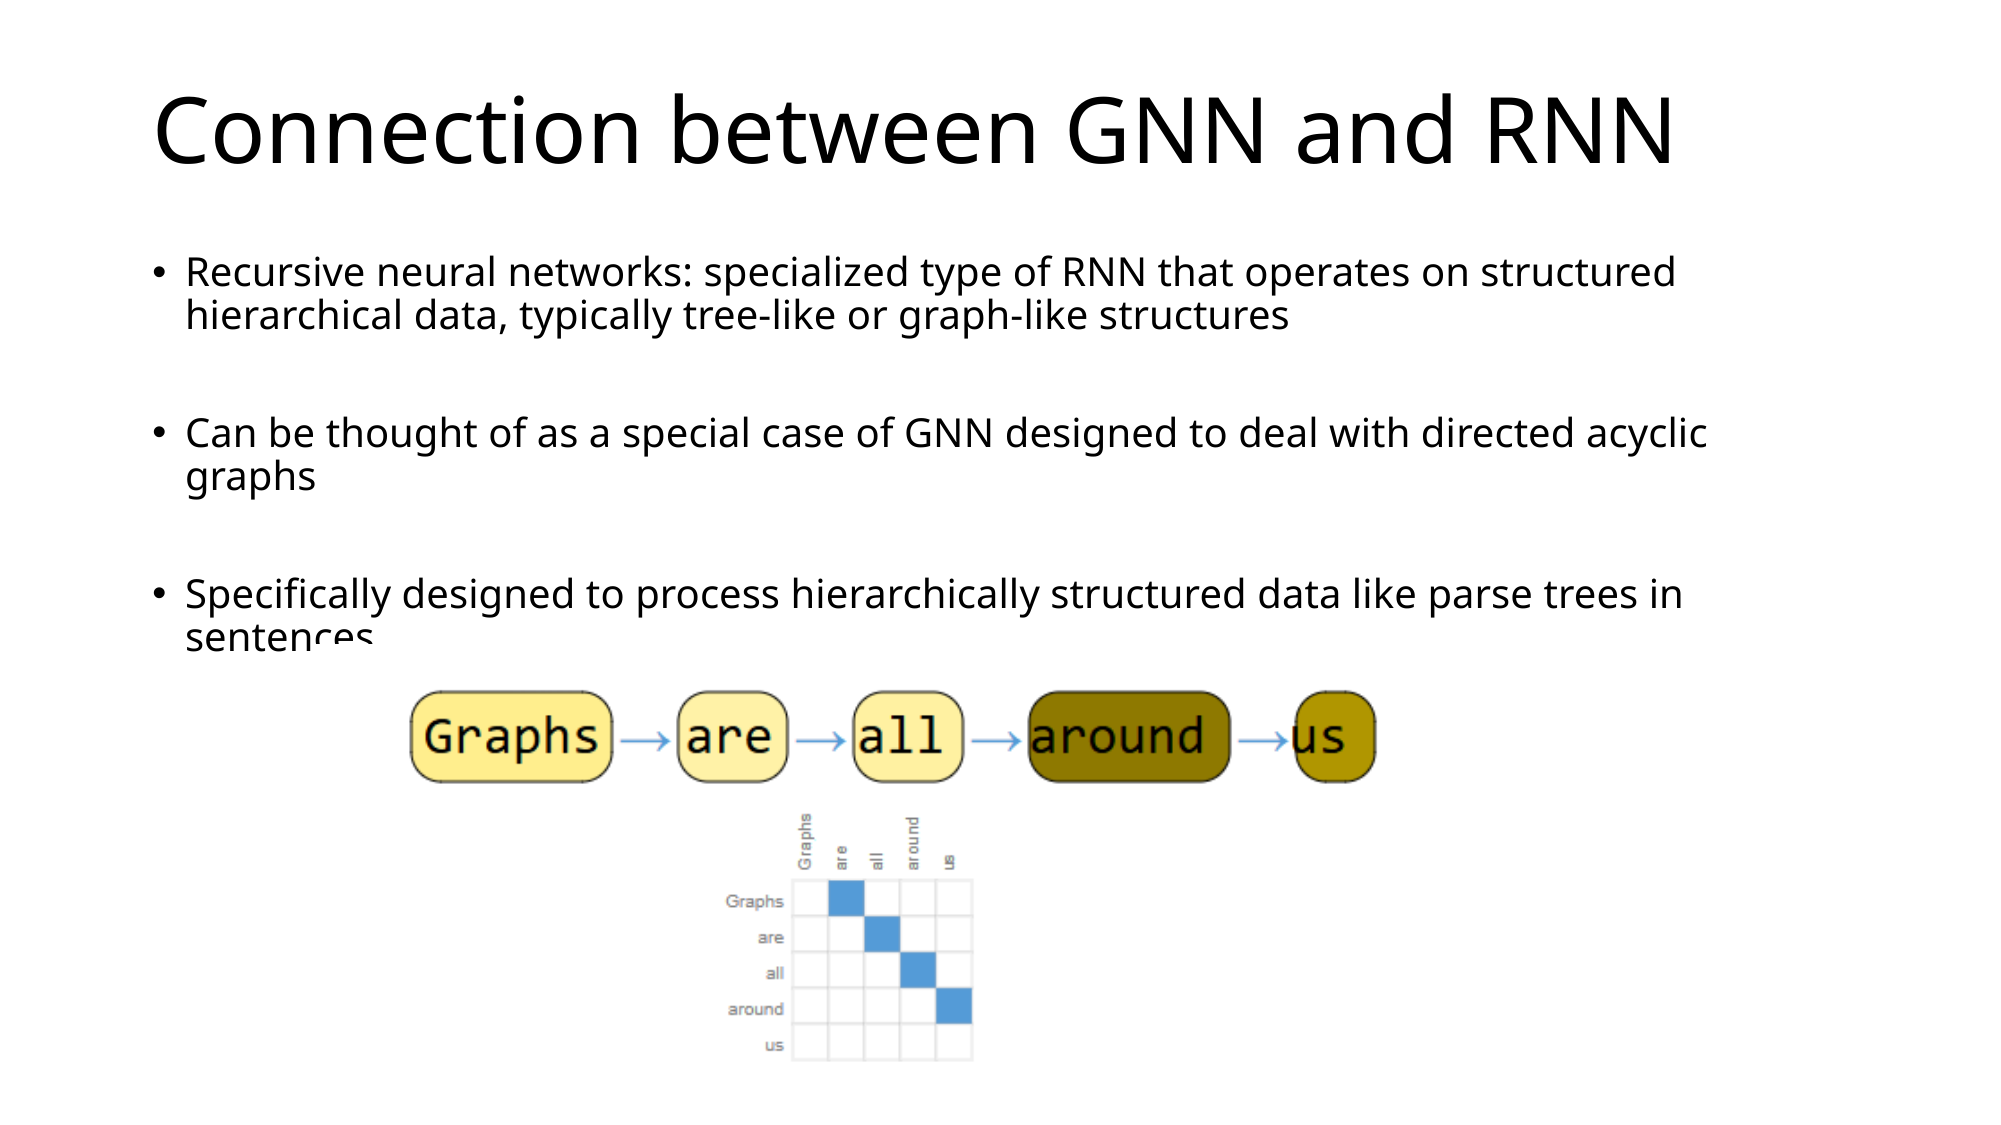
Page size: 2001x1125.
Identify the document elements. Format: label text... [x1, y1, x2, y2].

picture [315, 644, 1481, 1115]
list Recursive neural networks: specialized type of RNN that operates on structured hierarchical data, typically tree-like or graph-like structures Can be thought of as a special case of GNN designed to deal with directed acyclic graphs Specifically designed to process hierarchically structured data like parse trees in sentences [137, 244, 1863, 672]
title Connection between GNN and RNN [137, 59, 1863, 207]
